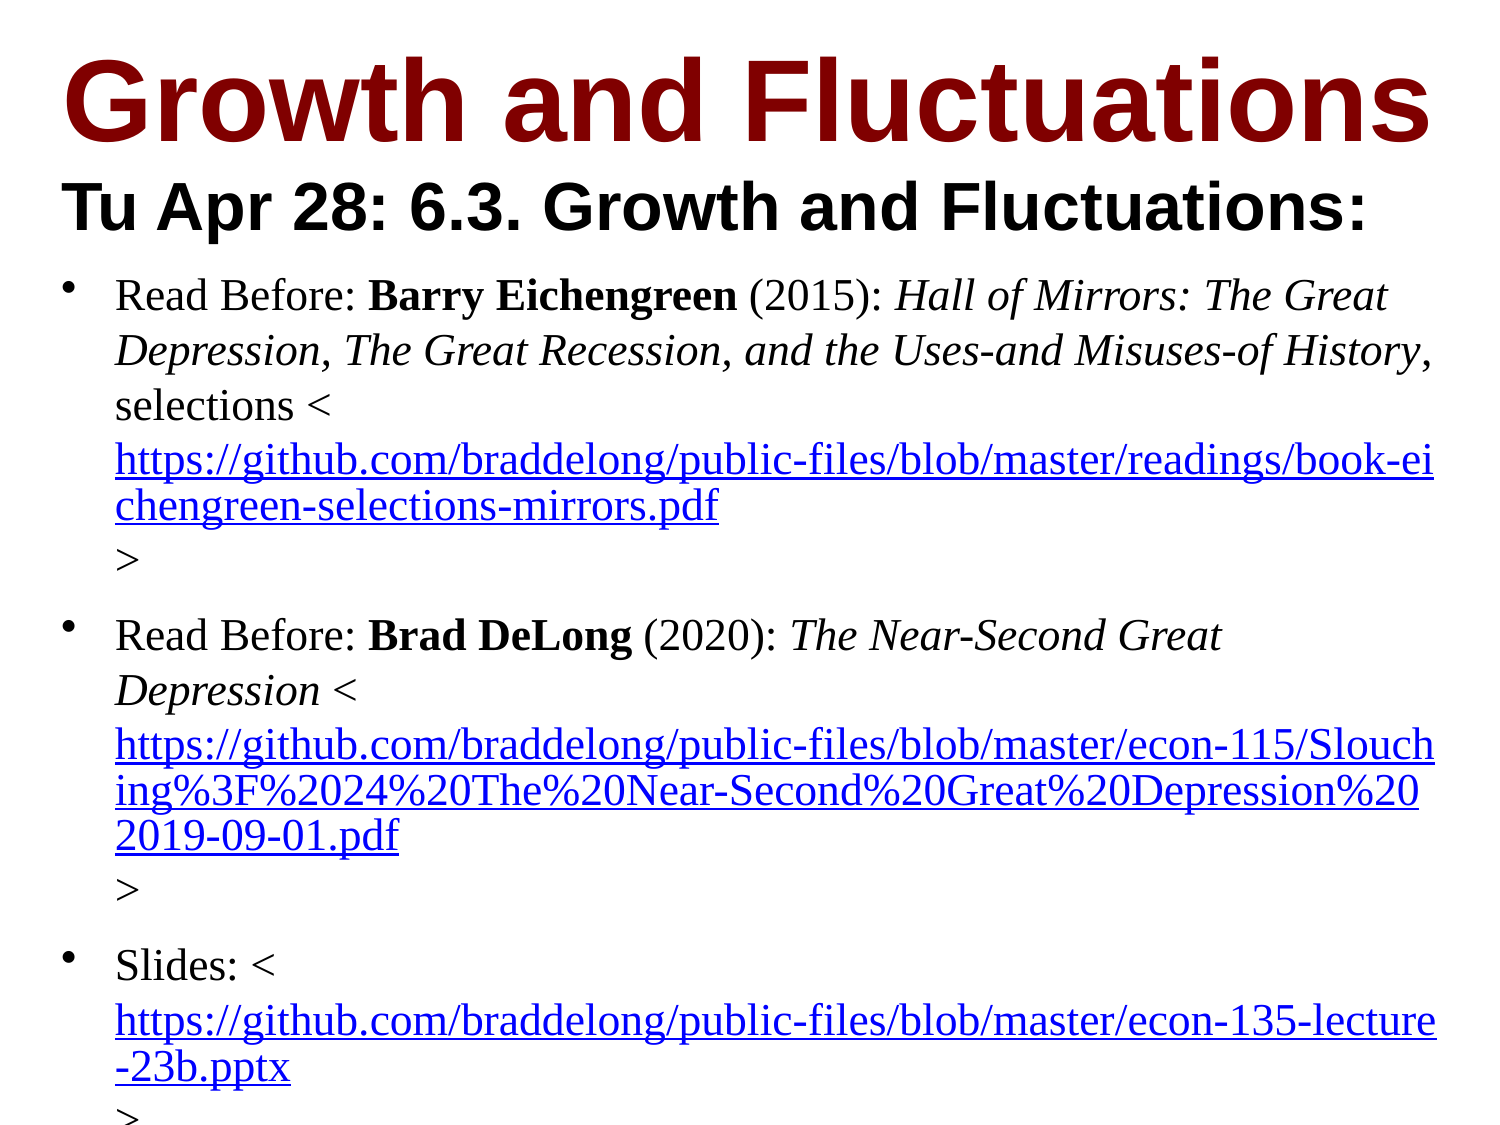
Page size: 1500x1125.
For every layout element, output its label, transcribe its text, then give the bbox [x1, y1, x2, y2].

list Tu Apr 28: 6.3. Growth and Fluctuations: Read Before: Barry Eichengreen (2015): Hall of Mirrors: The Great Depression, The Great Recession, and the Uses-and Misuses-of History, selections <https://github.com/braddelong/public-files/blob/master/readings/book-eichengreen-selections-mirrors.pdf> Read Before: Brad DeLong (2020): The Near-Second Great Depression <https://github.com/braddelong/public-files/blob/master/econ-115/Slouching%3F%2024%20The%20Near-Second%20Great%20Depression%202019-09-01.pdf> Slides: <https://github.com/braddelong/public-files/blob/master/econ-135-lecture-23b.pptx> Discussion Thread: <https://bcourses.berkeley.edu/courses/1487685/discussion_topics/5756990> [52, 153, 1448, 972]
title Growth and Fluctuations [51, 0, 1447, 190]
